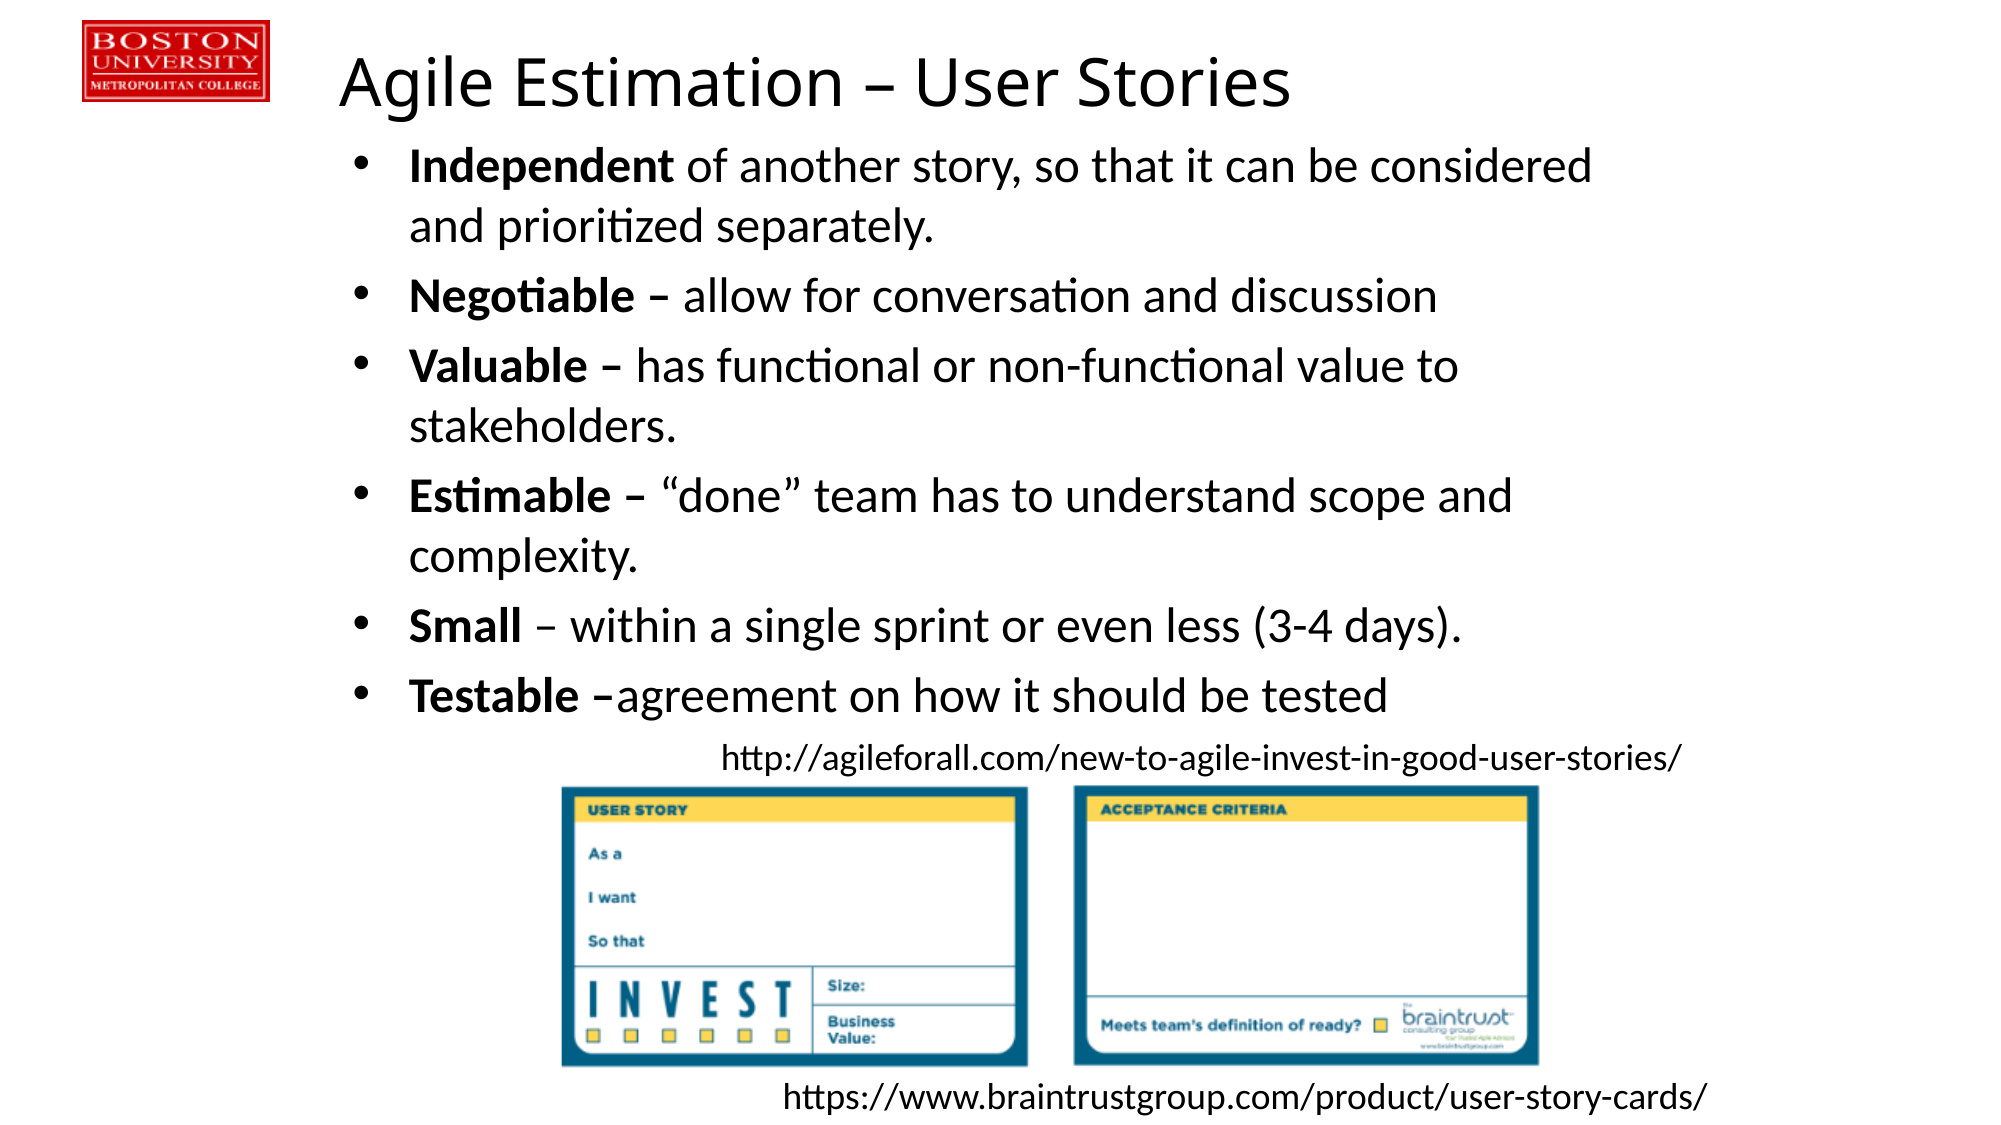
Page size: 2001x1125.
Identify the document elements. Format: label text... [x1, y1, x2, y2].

title Agile Estimation – User Stories [324, 20, 1675, 149]
text_box http://agileforall.com/new-to-agile-invest-in-good-user-stories/ [706, 725, 1744, 786]
picture [82, 20, 270, 103]
list [312, 149, 706, 750]
text_box https://www.braintrustgroup.com/product/user-story-cards/ [767, 1064, 1724, 1125]
text_box Independent of another story, so that it can be considered and prioritized separately. Negotiable – allow for conversation and discussion Valuable – has functional or non-functional value to stakeholders. Estimable – “done” team has to understand scope and complexity. Small – within a single sprint or even less (3-4 days). Testable –agreement on how it should be tested [337, 125, 1688, 738]
picture [537, 770, 1560, 1080]
